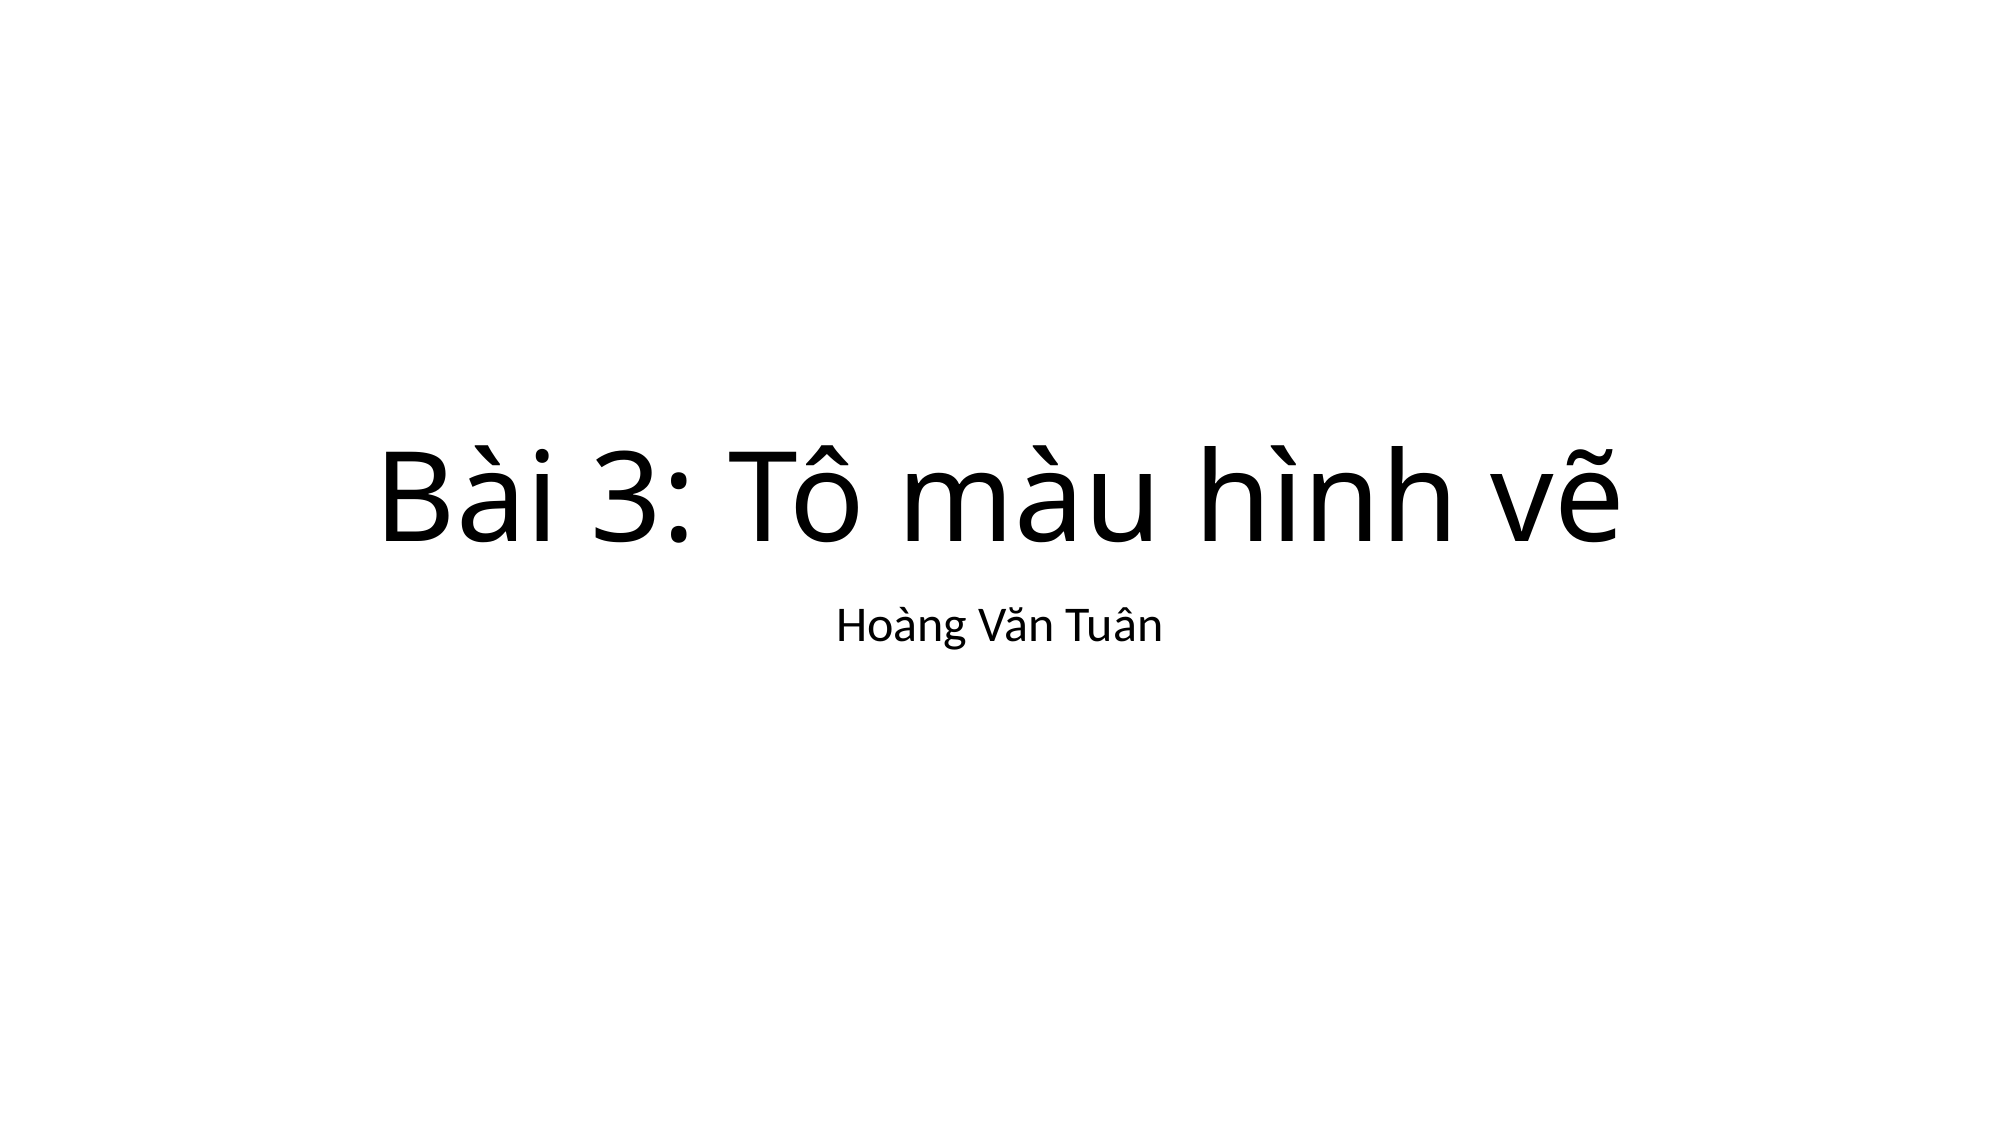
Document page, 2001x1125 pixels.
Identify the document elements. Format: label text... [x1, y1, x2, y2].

title Bài 3: Tô màu hình vẽ [249, 184, 1750, 576]
subtitle Hoàng Văn Tuân [249, 590, 1750, 863]
